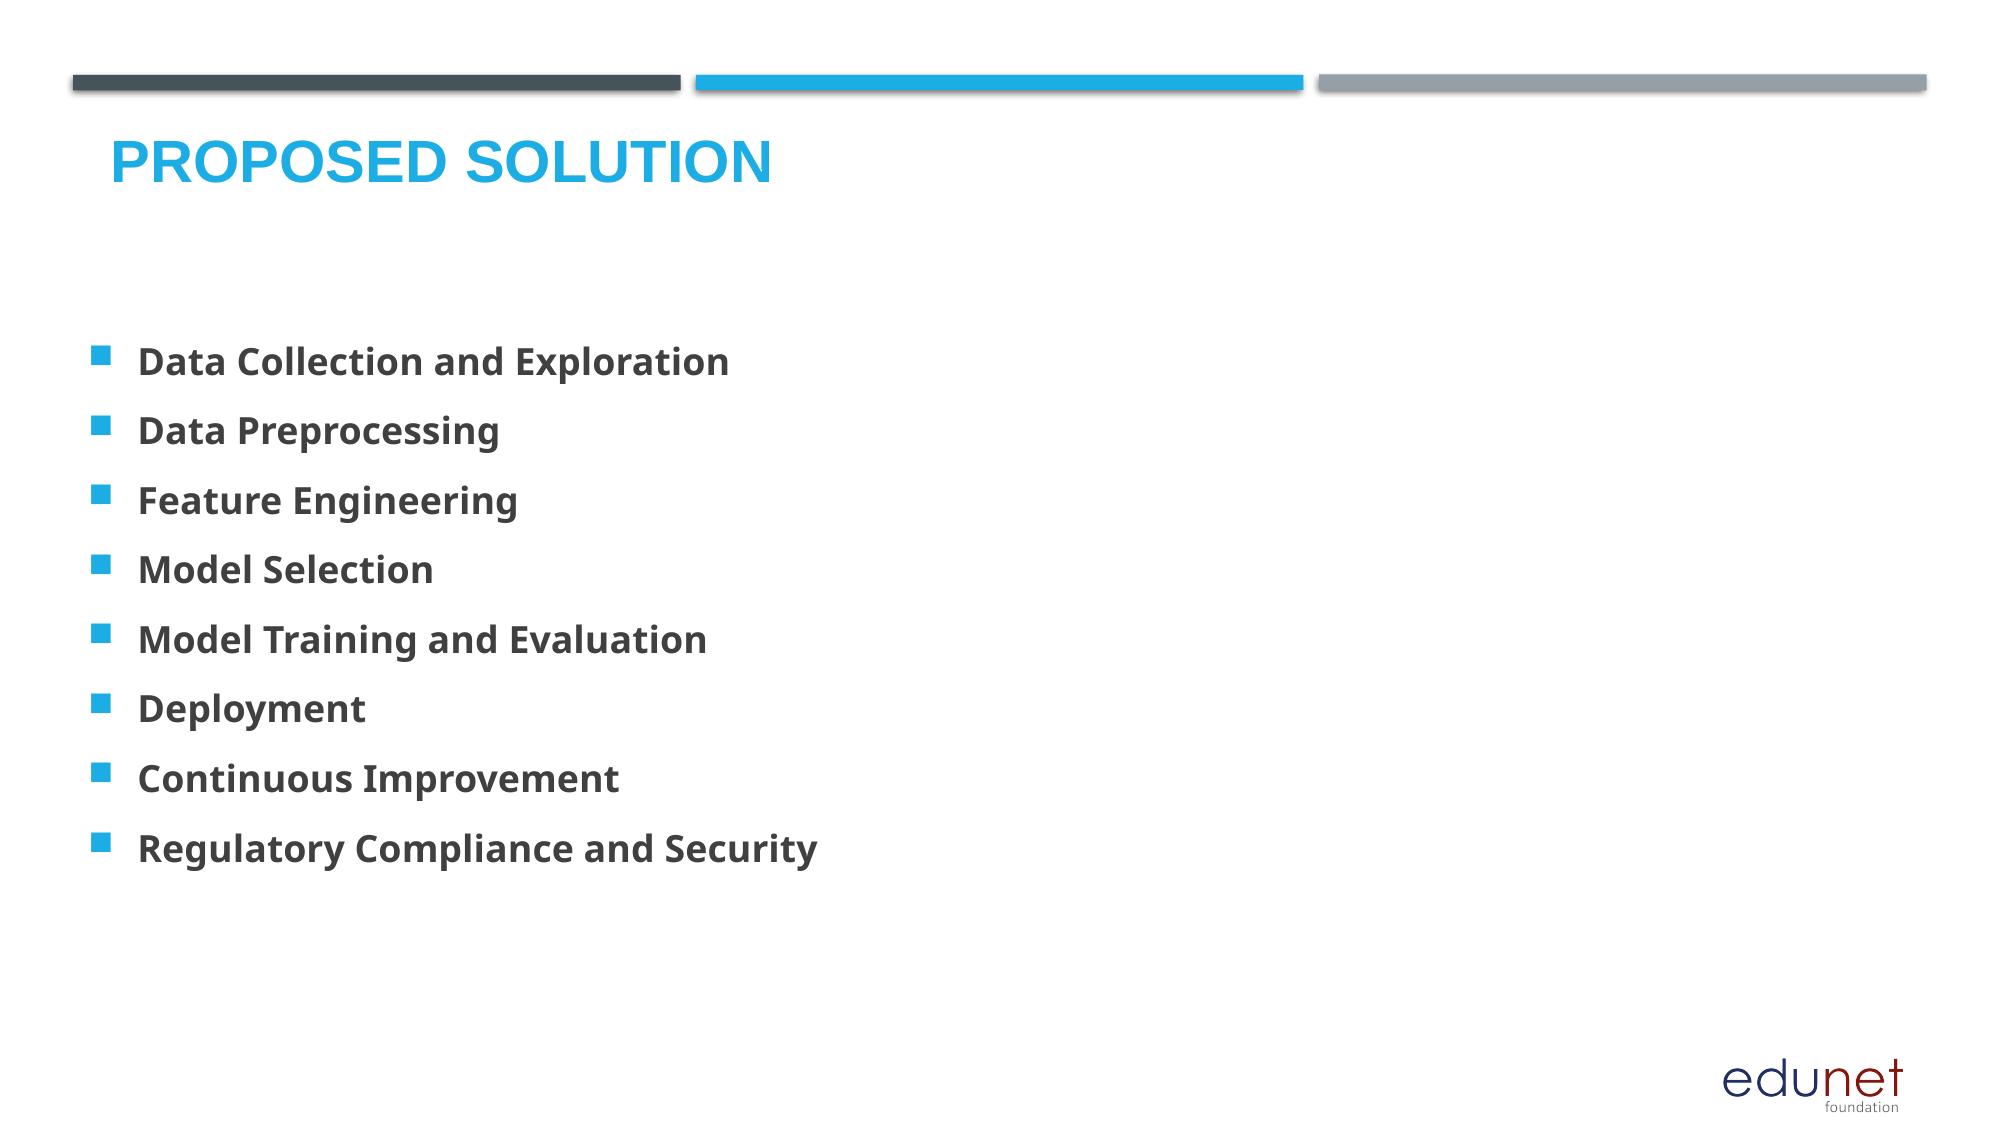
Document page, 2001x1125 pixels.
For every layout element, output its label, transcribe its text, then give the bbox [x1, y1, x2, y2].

title Proposed Solution [95, 115, 1905, 178]
picture [1719, 1091, 1905, 1116]
list Data Collection and Exploration Data Preprocessing Feature Engineering Model Selection Model Training and Evaluation Deployment Continuous Improvement Regulatory Compliance and Security [72, 178, 1978, 1091]
